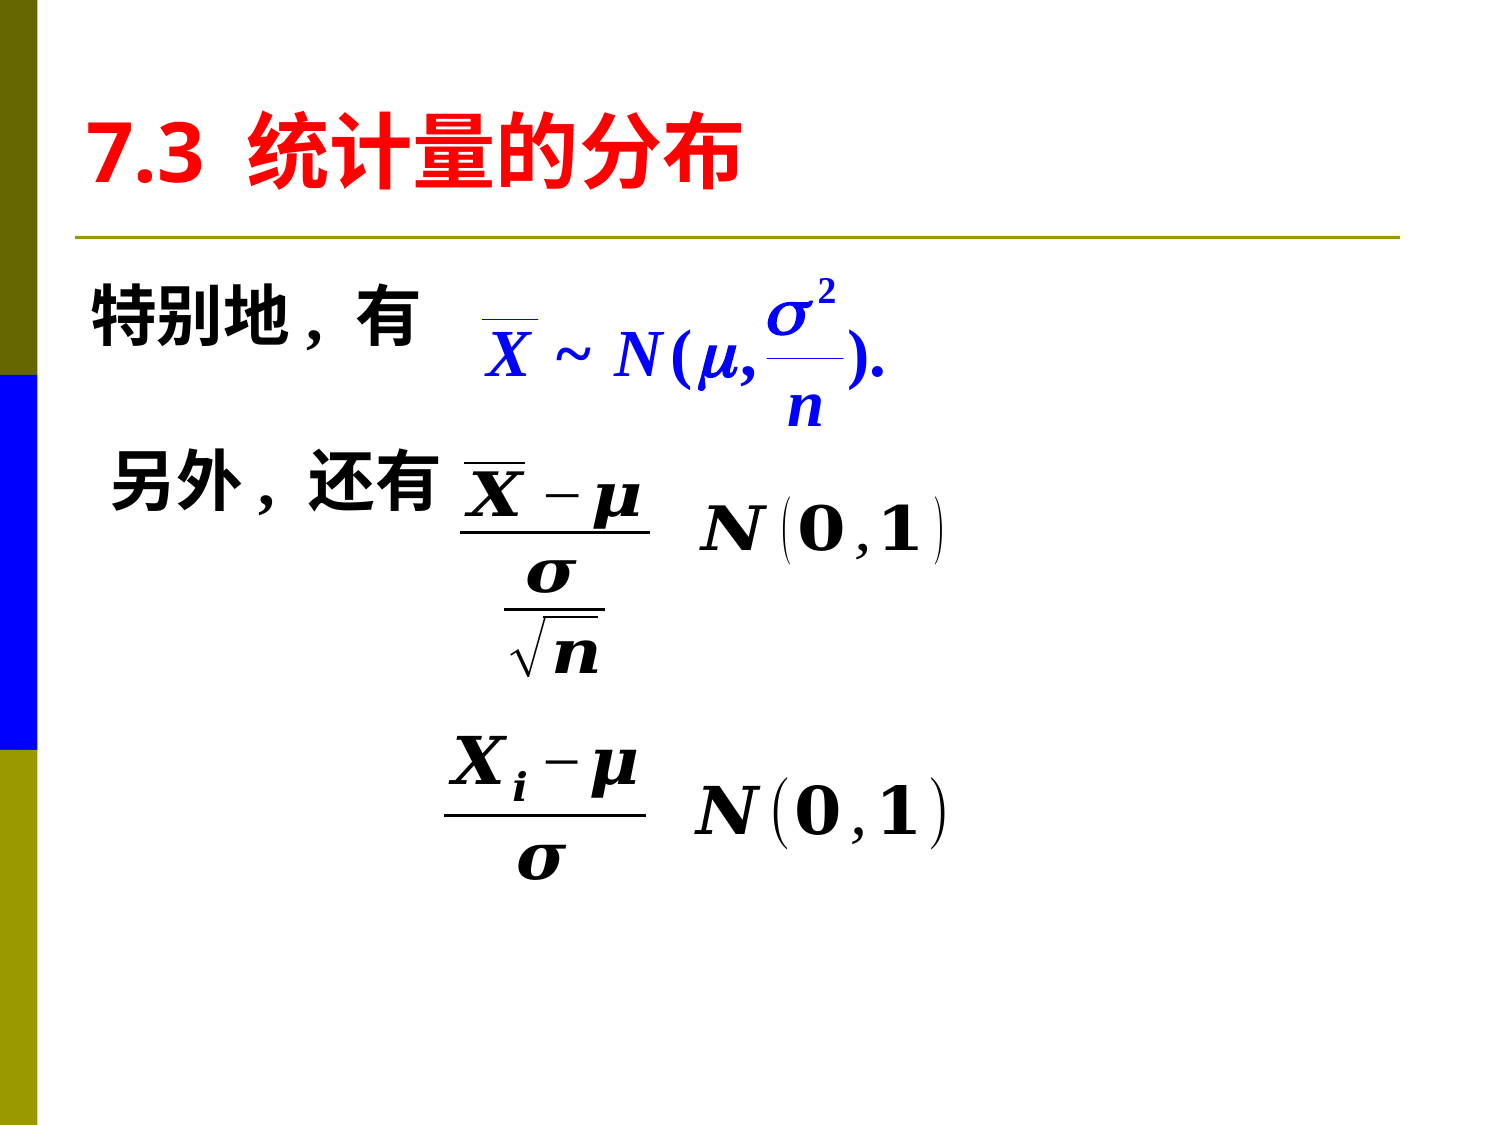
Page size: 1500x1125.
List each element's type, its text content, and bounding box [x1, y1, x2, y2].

text_box 7.3 统计量的分布 [71, 92, 780, 207]
text_box 另外, 还有 [94, 431, 472, 527]
text_box 特别地, 有 [75, 266, 453, 361]
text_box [478, 269, 885, 432]
